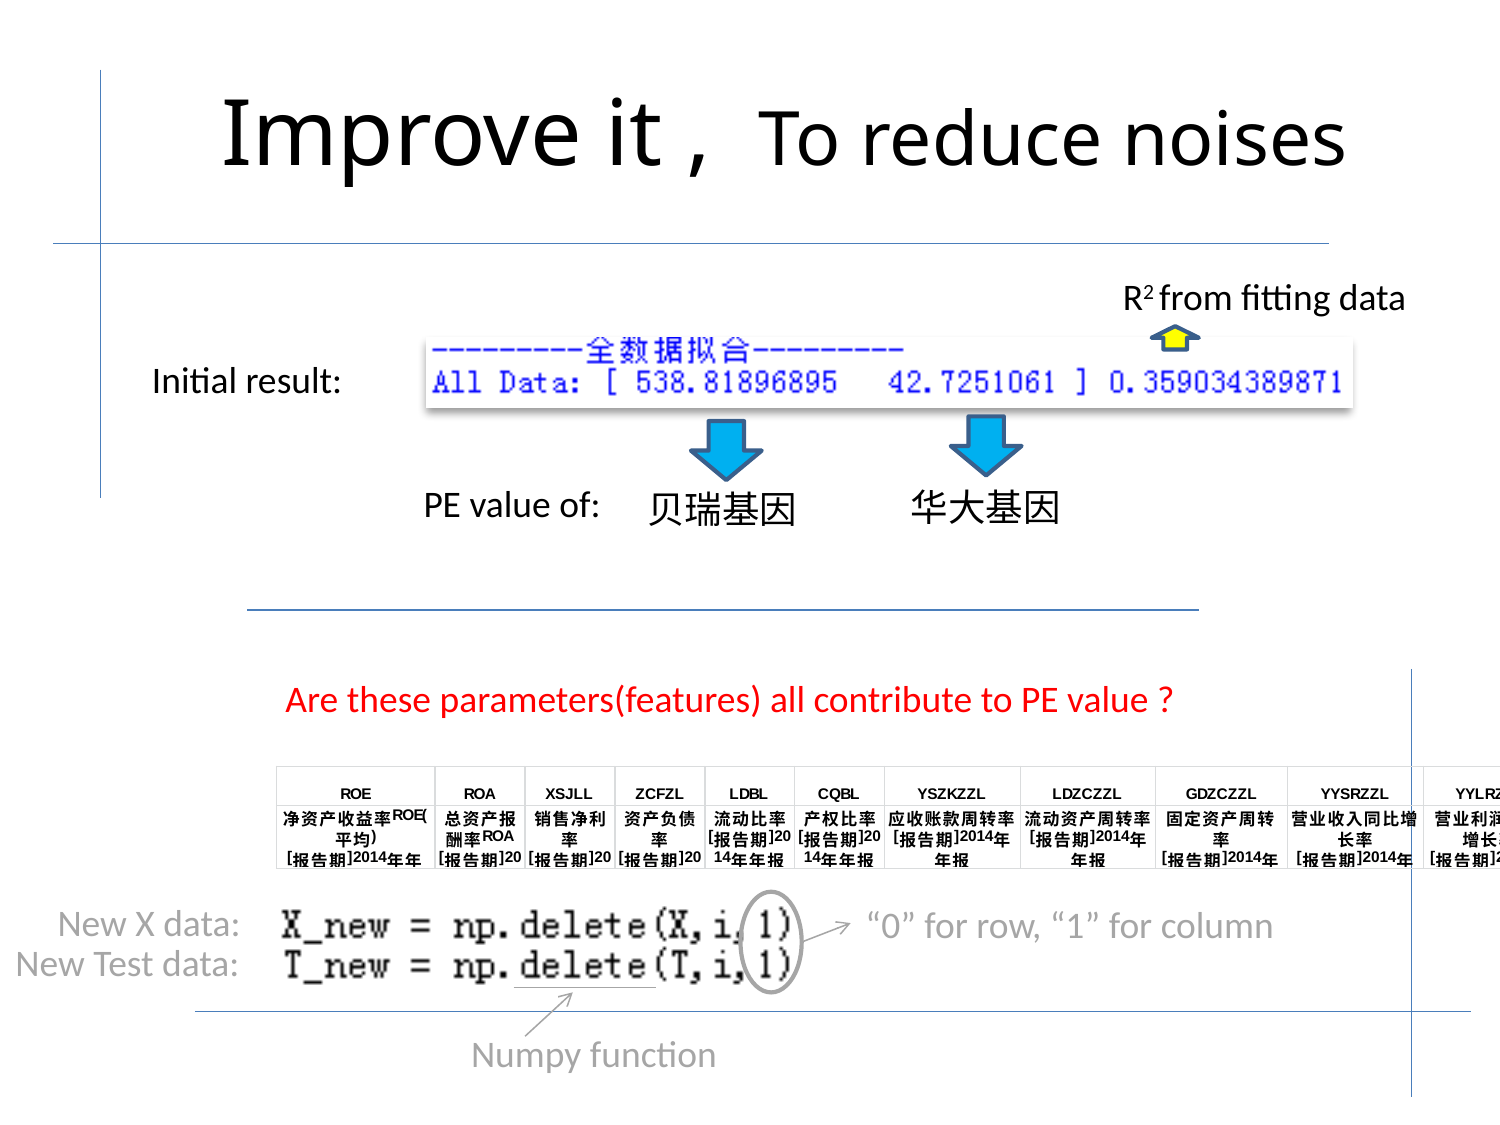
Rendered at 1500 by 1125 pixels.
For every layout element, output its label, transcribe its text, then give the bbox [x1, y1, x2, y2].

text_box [246, 609, 1500, 870]
text_box Improve it , To reduce noises [206, 66, 1400, 191]
text_box Initial result: [137, 348, 358, 409]
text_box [0, 891, 1292, 1084]
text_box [407, 265, 1426, 540]
